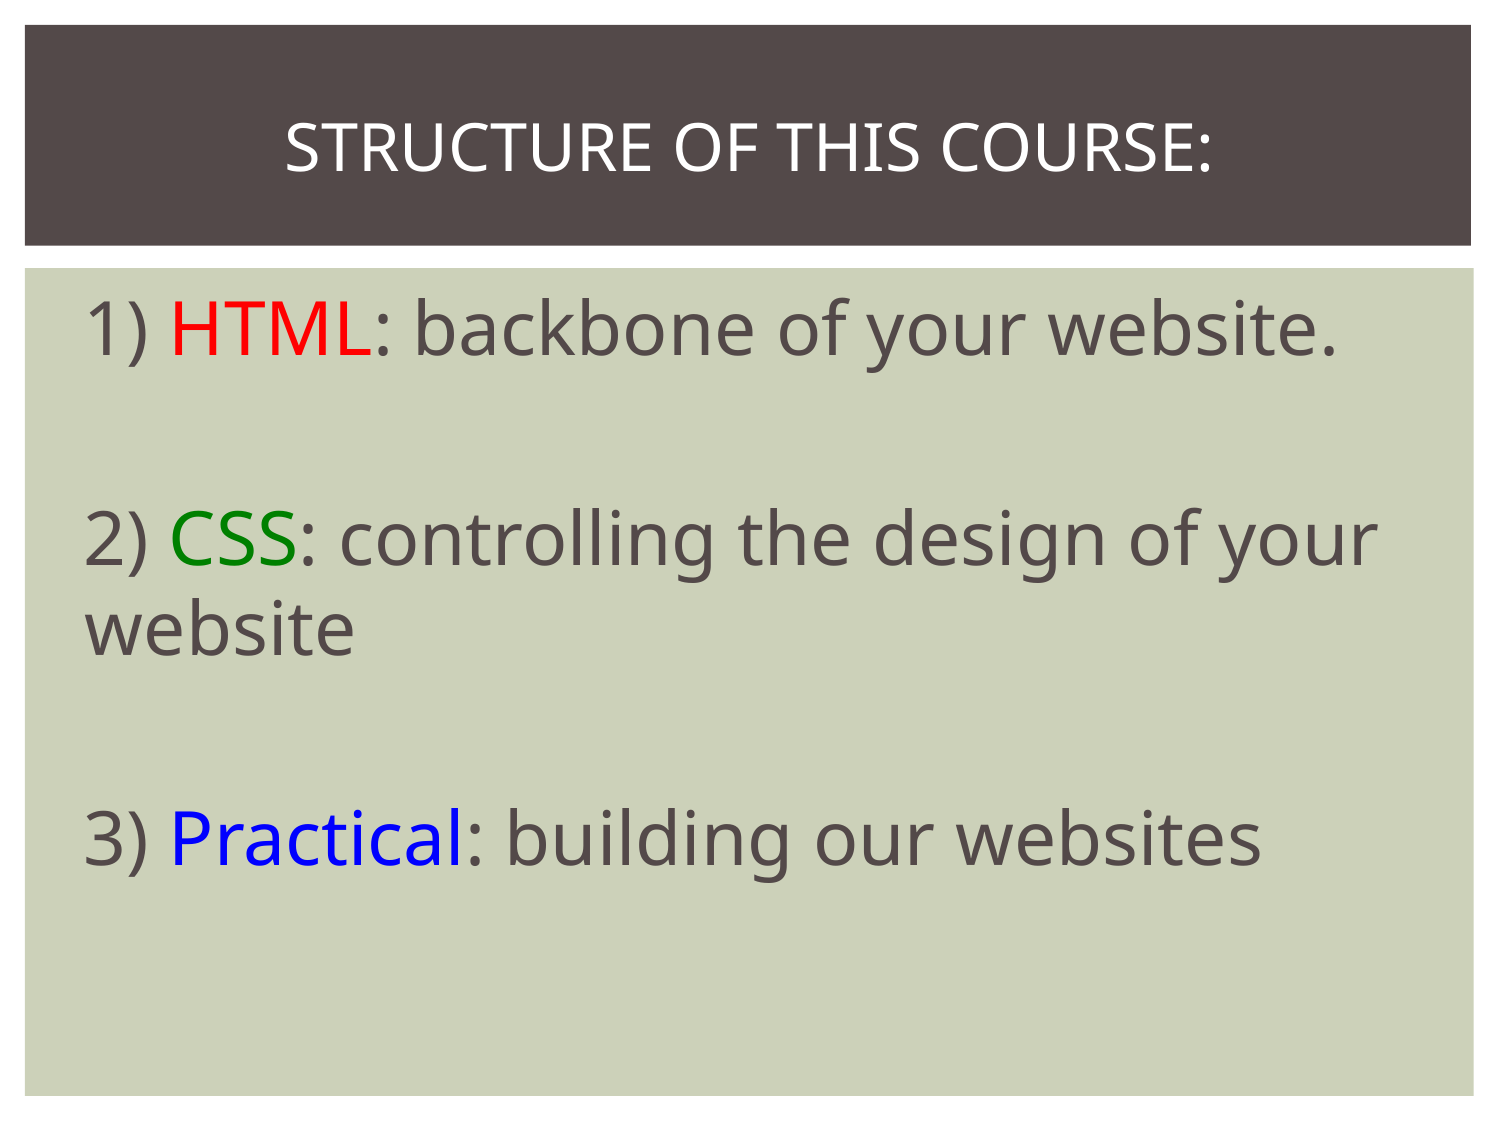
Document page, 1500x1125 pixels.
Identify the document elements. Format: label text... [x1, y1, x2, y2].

list 1) HTML: backbone of your website. 2) CSS: controlling the design of your website 3) Practical: building our websites [62, 273, 1442, 997]
title STRUCTURE OF THIS COURSE: [62, 58, 1438, 232]
